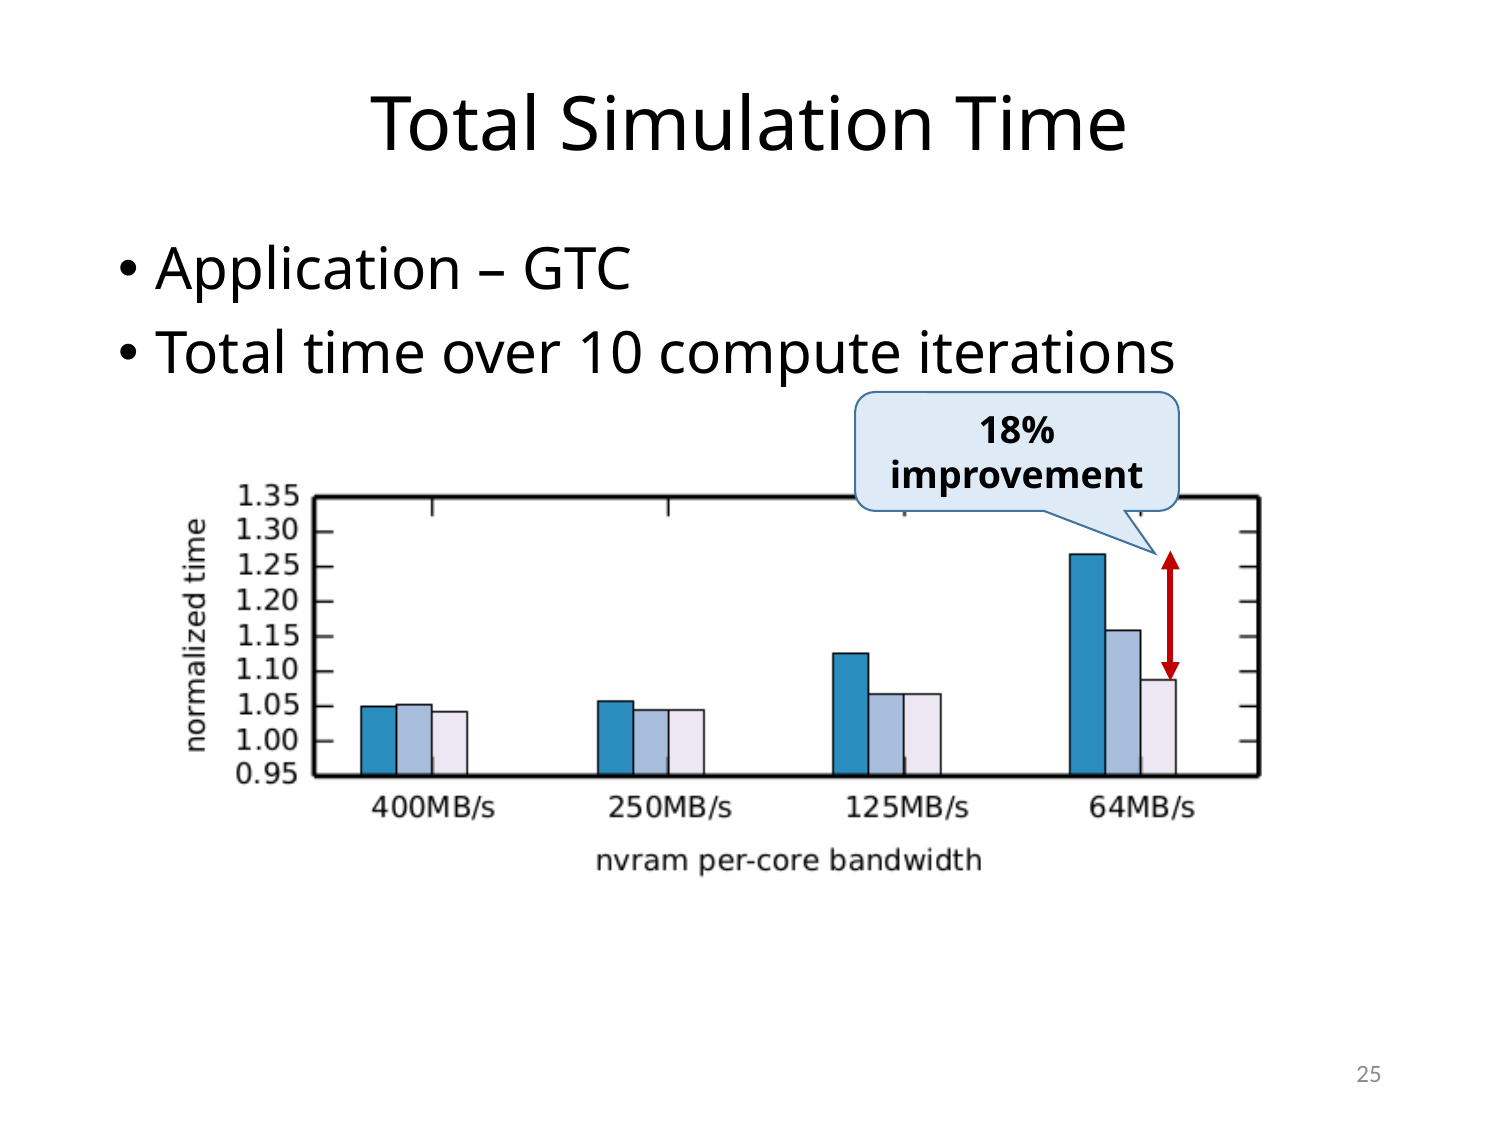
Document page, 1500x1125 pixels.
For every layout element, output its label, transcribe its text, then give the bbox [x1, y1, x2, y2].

slide_number 25 [1059, 1042, 1397, 1103]
title Total Simulation Time [103, 59, 1397, 192]
picture [145, 451, 1285, 883]
text_box 18% improvement [854, 390, 1180, 451]
list Application – GTC Total time over 10 compute iterations [103, 231, 1397, 1014]
